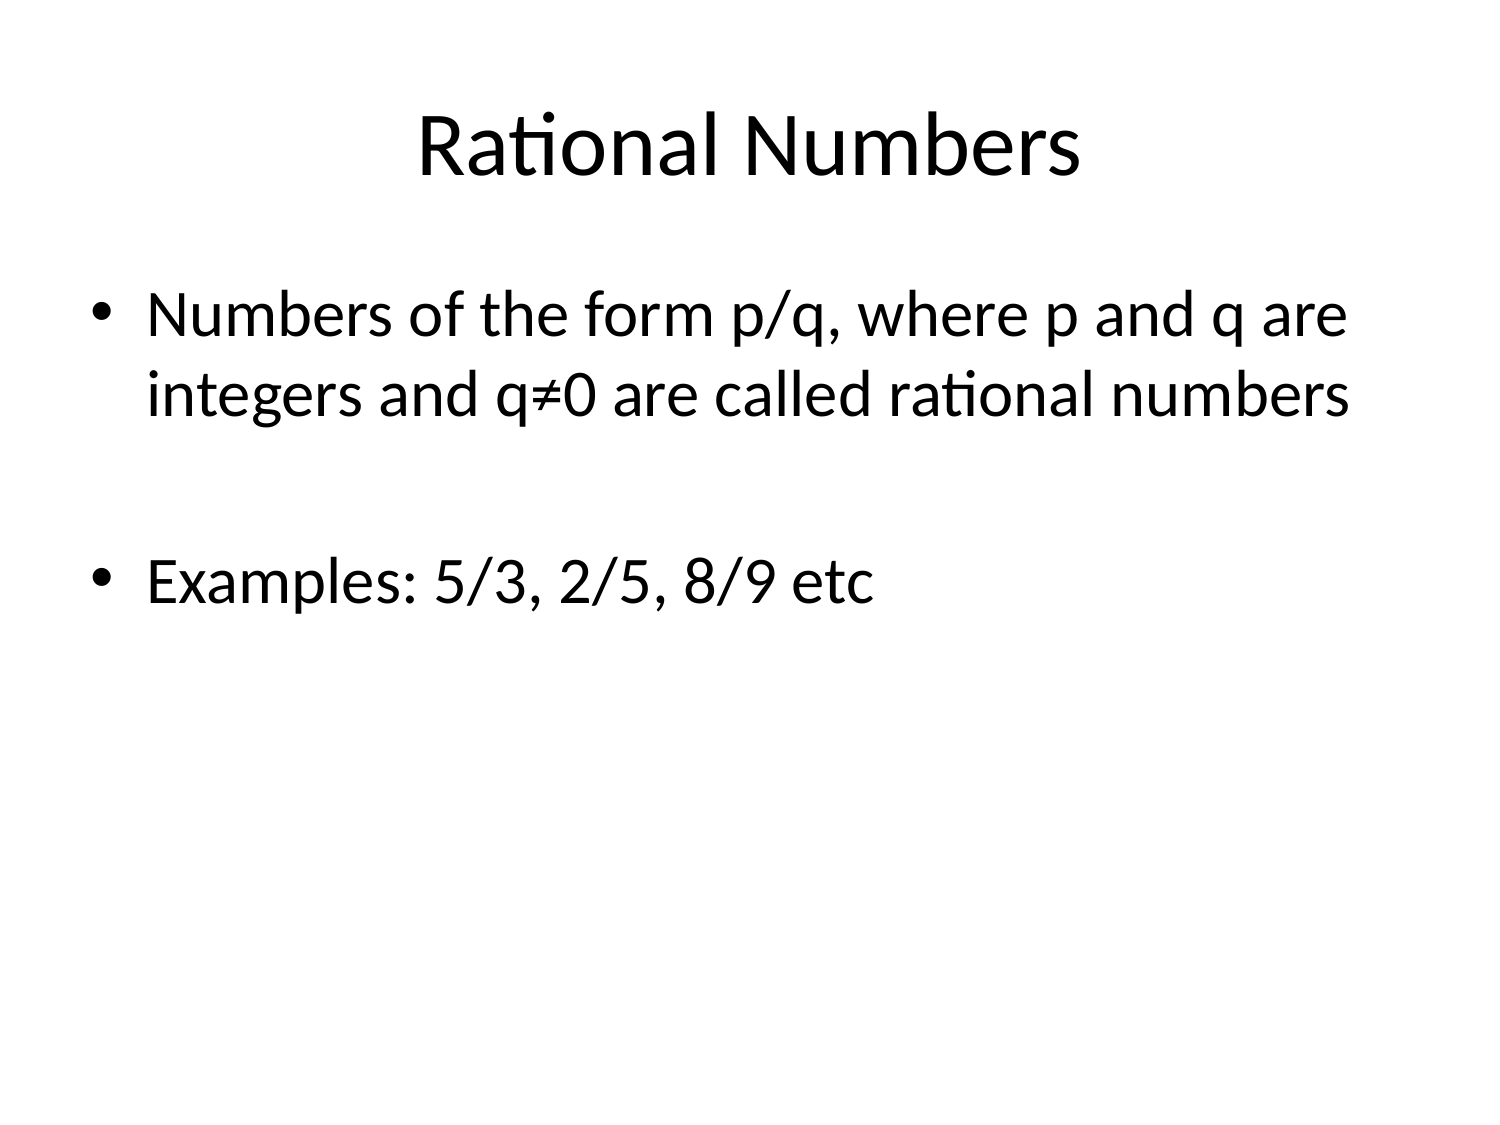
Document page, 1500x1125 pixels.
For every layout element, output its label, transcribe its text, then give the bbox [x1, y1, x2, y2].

title Rational Numbers [75, 45, 1425, 233]
list Numbers of the form p/q, where p and q are integers and q≠0 are called rational numbers Examples: 5/3, 2/5, 8/9 etc [75, 262, 1425, 1005]
